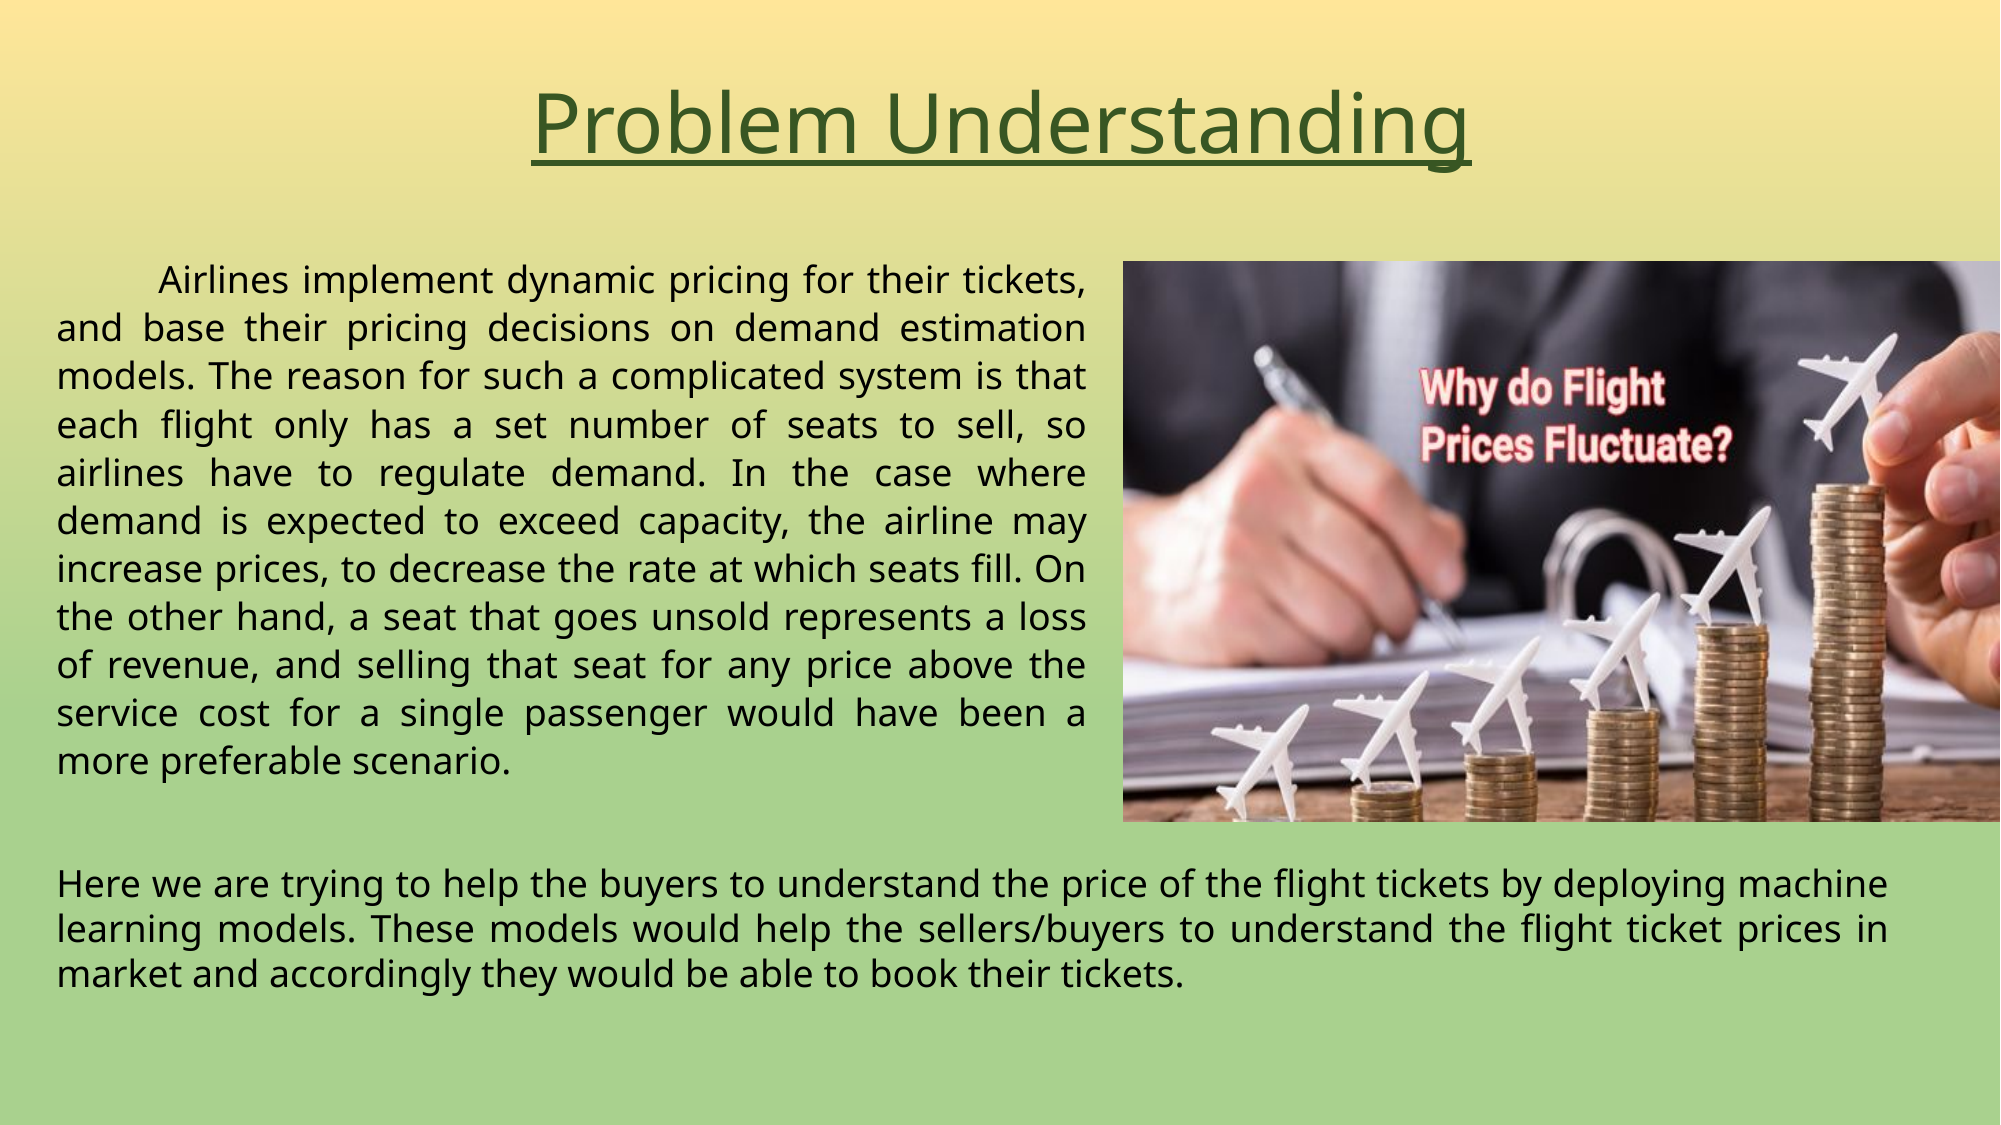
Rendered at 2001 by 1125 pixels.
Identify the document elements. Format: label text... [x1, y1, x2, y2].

text_box Airlines implement dynamic pricing for their tickets, and base their pricing decisions on demand estimation models. The reason for such a complicated system is that each flight only has a set number of seats to sell, so airlines have to regulate demand. In the case where demand is expected to exceed capacity, the airline may increase prices, to decrease the rate at which seats fill. On the other hand, a seat that goes unsold represents a loss of revenue, and selling that seat for any price above the service cost for a single passenger would have been a more preferable scenario. [41, 245, 1103, 790]
picture [1123, 261, 2000, 822]
text_box Here we are trying to help the buyers to understand the price of the flight tickets by deploying machine learning models. These models would help the sellers/buyers to understand the flight ticket prices in market and accordingly they would be able to book their tickets. [41, 852, 1906, 1003]
text_box Problem Understanding [97, 62, 1906, 178]
